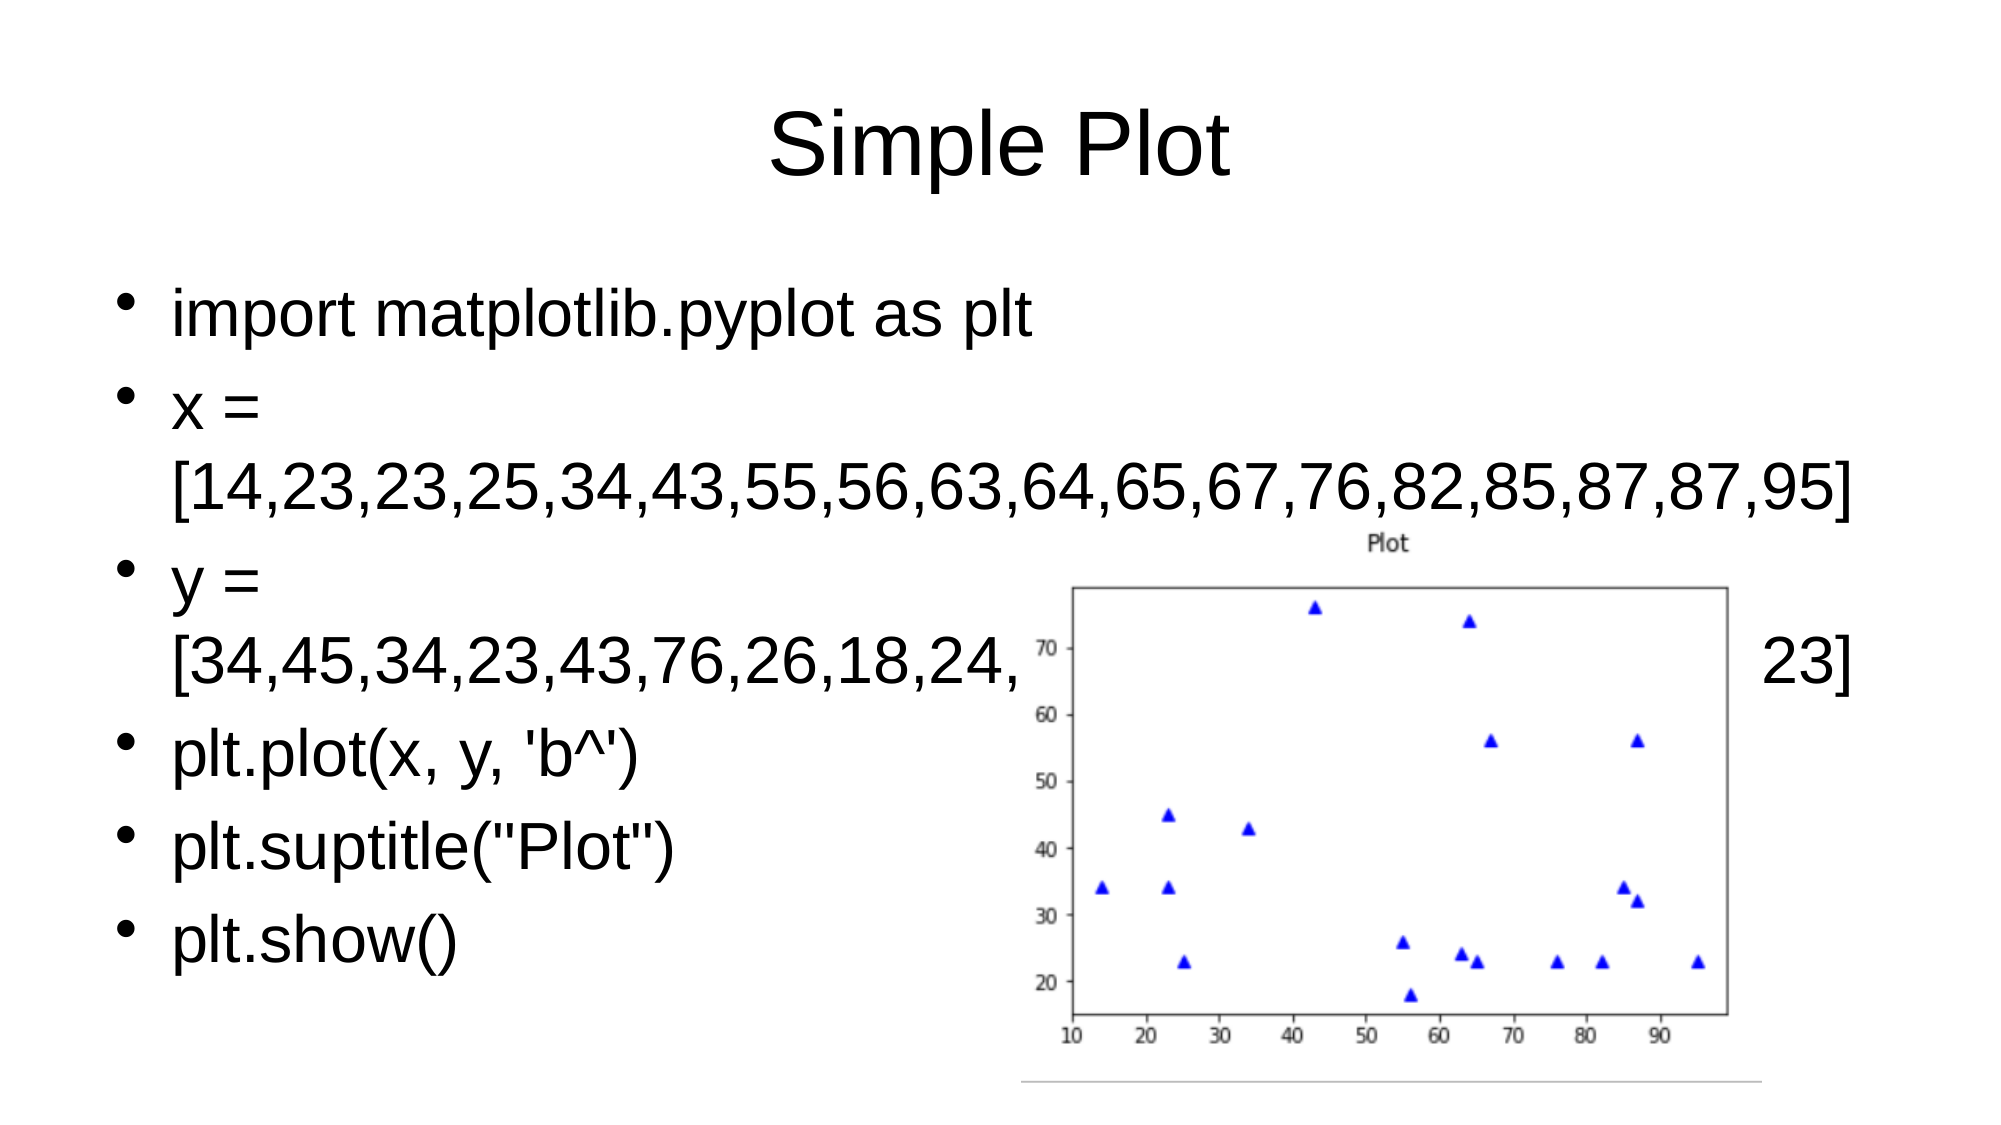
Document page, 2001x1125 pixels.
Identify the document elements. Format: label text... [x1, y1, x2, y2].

list import matplotlib.pyplot as plt x = [14,23,23,25,34,43,55,56,63,64,65,67,76,82,85,87,87,95] y = [34,45,34,23,43,76,26,18,24,74,23,56,23,23,34,56,32,23] plt.plot(x, y, 'b^') plt.suptitle("Plot") plt.show() [99, 262, 1901, 1006]
title Simple Plot [99, 44, 1901, 233]
picture [1021, 525, 1762, 1097]
